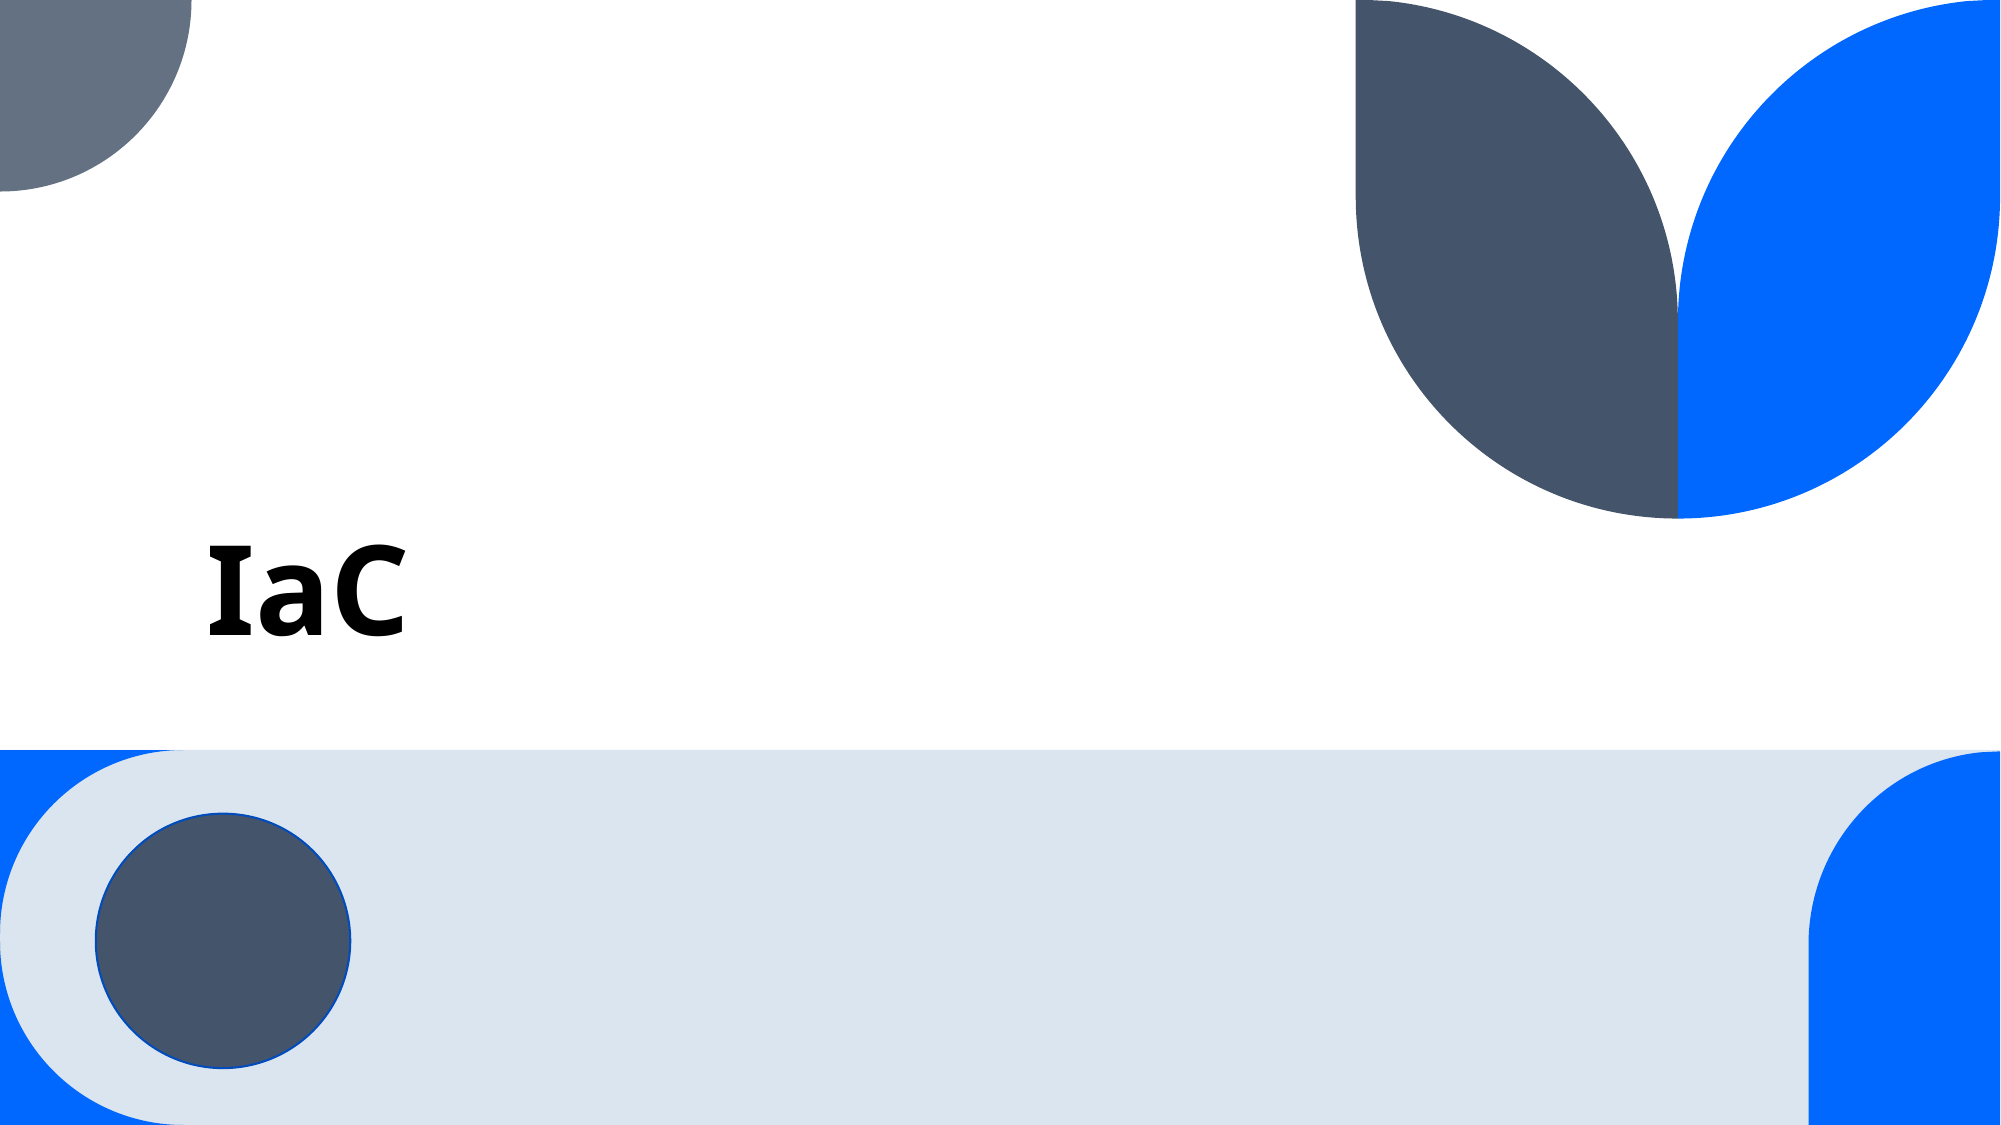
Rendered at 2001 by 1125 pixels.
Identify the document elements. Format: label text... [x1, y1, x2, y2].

title IaC [191, 38, 1356, 667]
